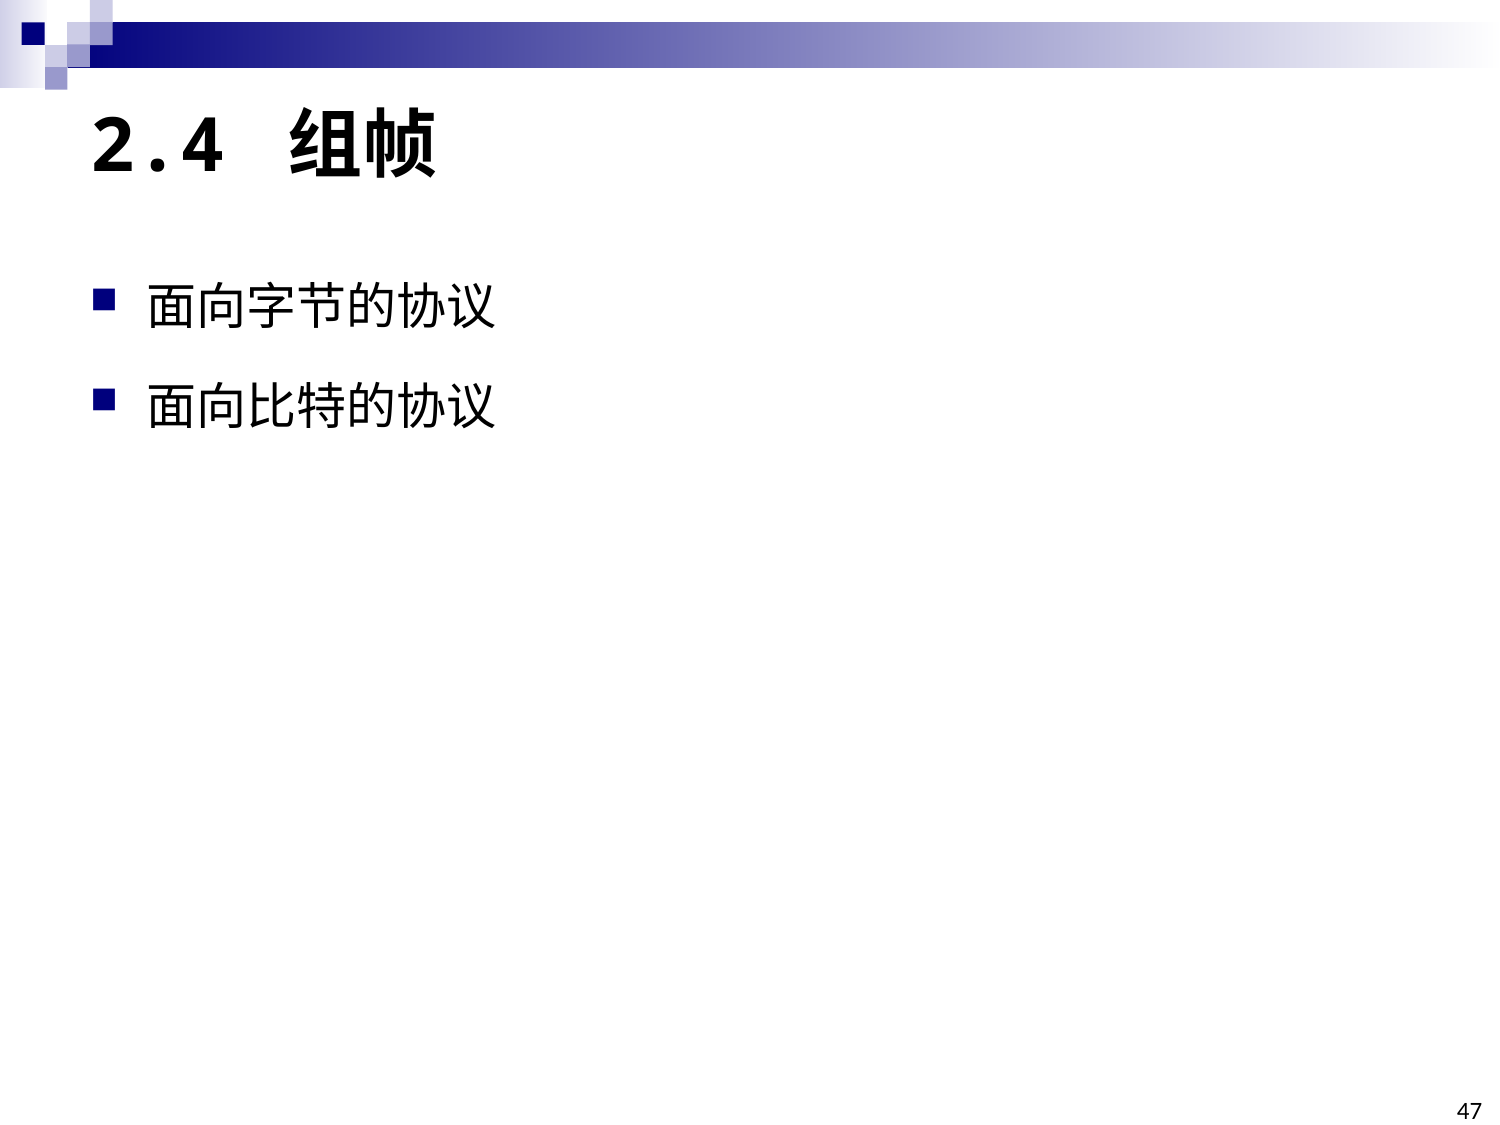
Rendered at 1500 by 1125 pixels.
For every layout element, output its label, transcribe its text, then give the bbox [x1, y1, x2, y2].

list 面向字节的协议 面向比特的协议 [75, 237, 1425, 1063]
slide_number 47 [1448, 1100, 1483, 1125]
title 2.4 组帧 [75, 75, 1425, 209]
